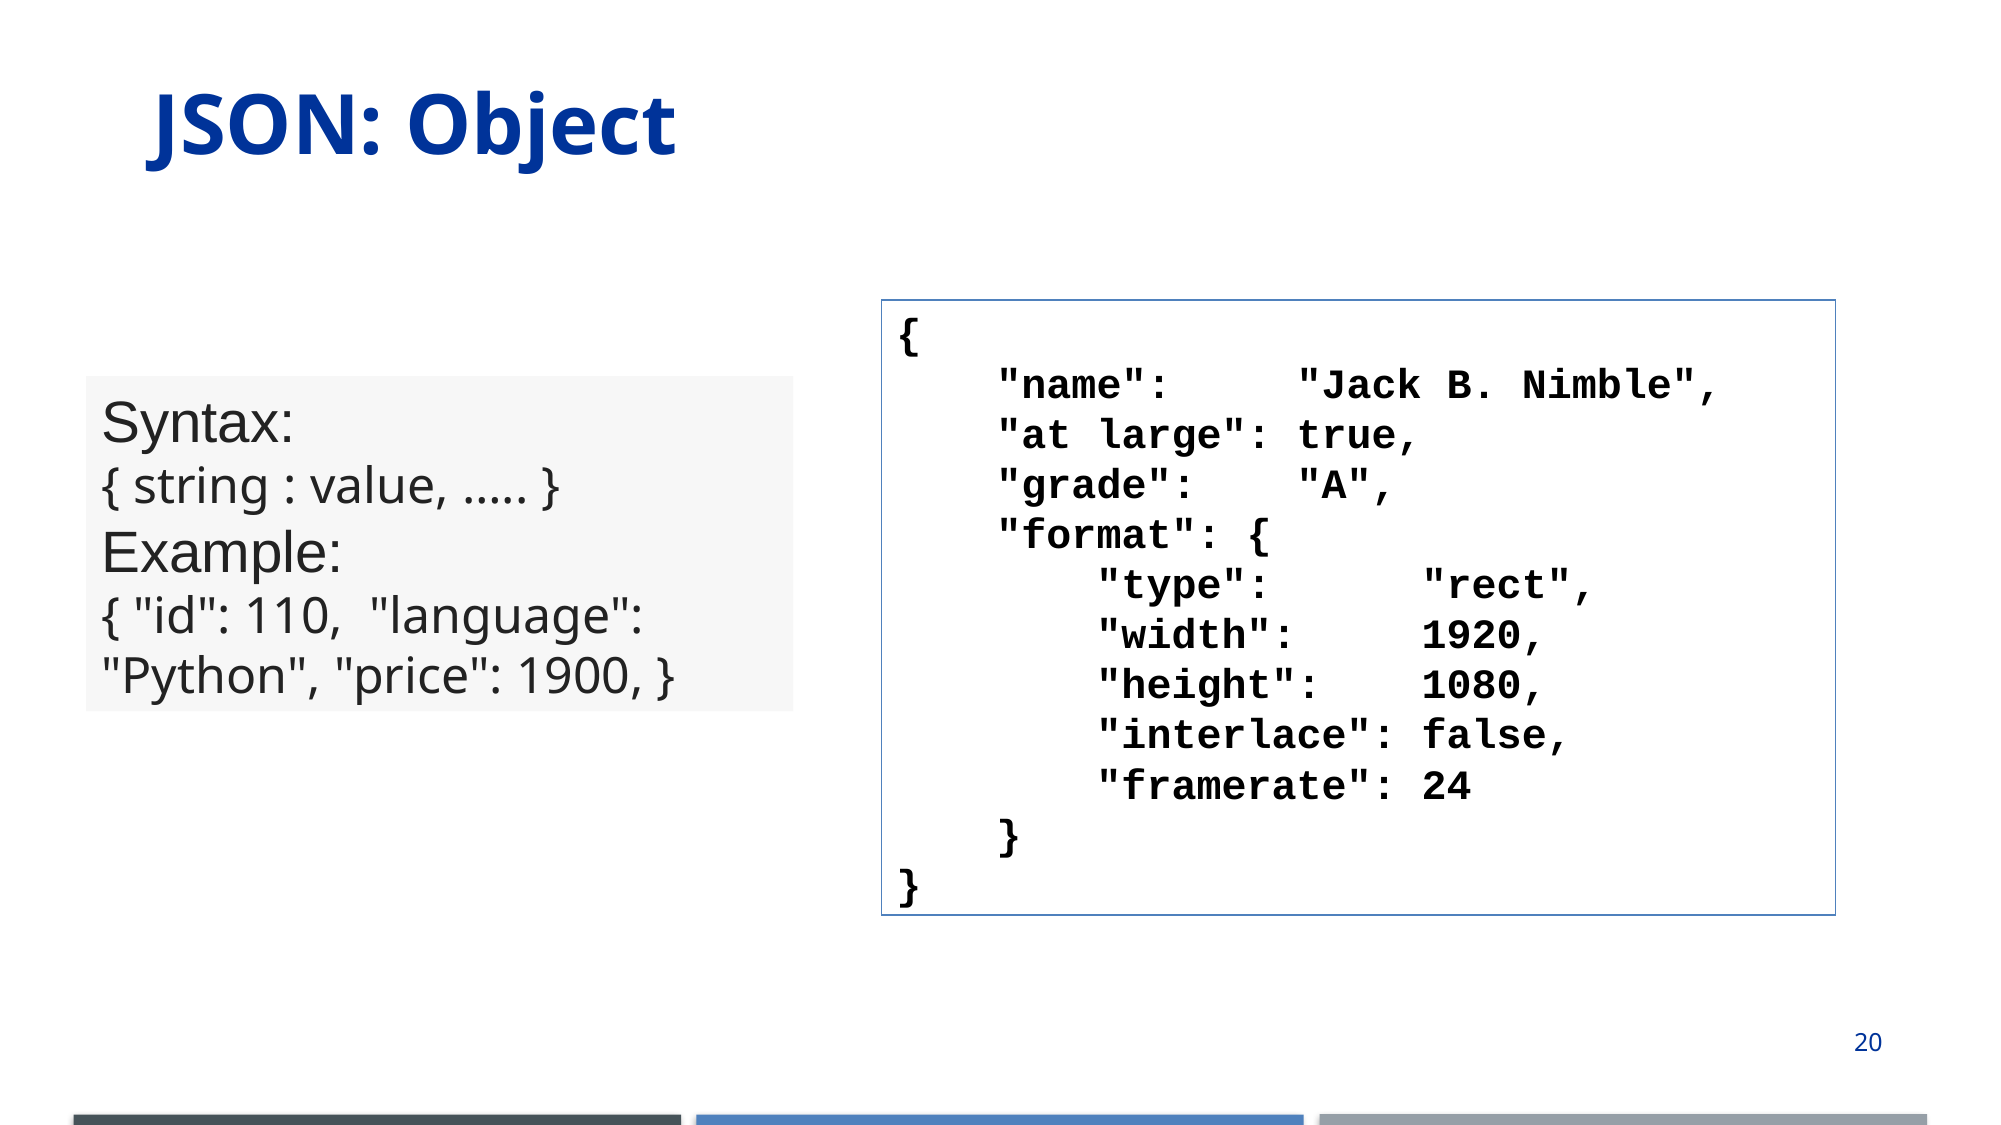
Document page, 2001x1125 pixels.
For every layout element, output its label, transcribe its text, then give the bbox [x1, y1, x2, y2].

slide_number 20 [1480, 1018, 1898, 1095]
title JSON: Object [137, 34, 1922, 209]
text_box Syntax: { string : value, ….. } Example: { "id": 110, ‬‬‬‬‬‬‬‬‬‬‬‬‬‬‬‬‬‬‬‬‬‬ "language": "Python", "price": 1900, } [86, 376, 794, 712]
text_box { "name": "Jack B. Nimble", "at large": true, "grade": "A", "format": { "type": "rect", "width": 1920, "height": 1080, "interlace": false, "framerate": 24 } } [881, 299, 1836, 915]
